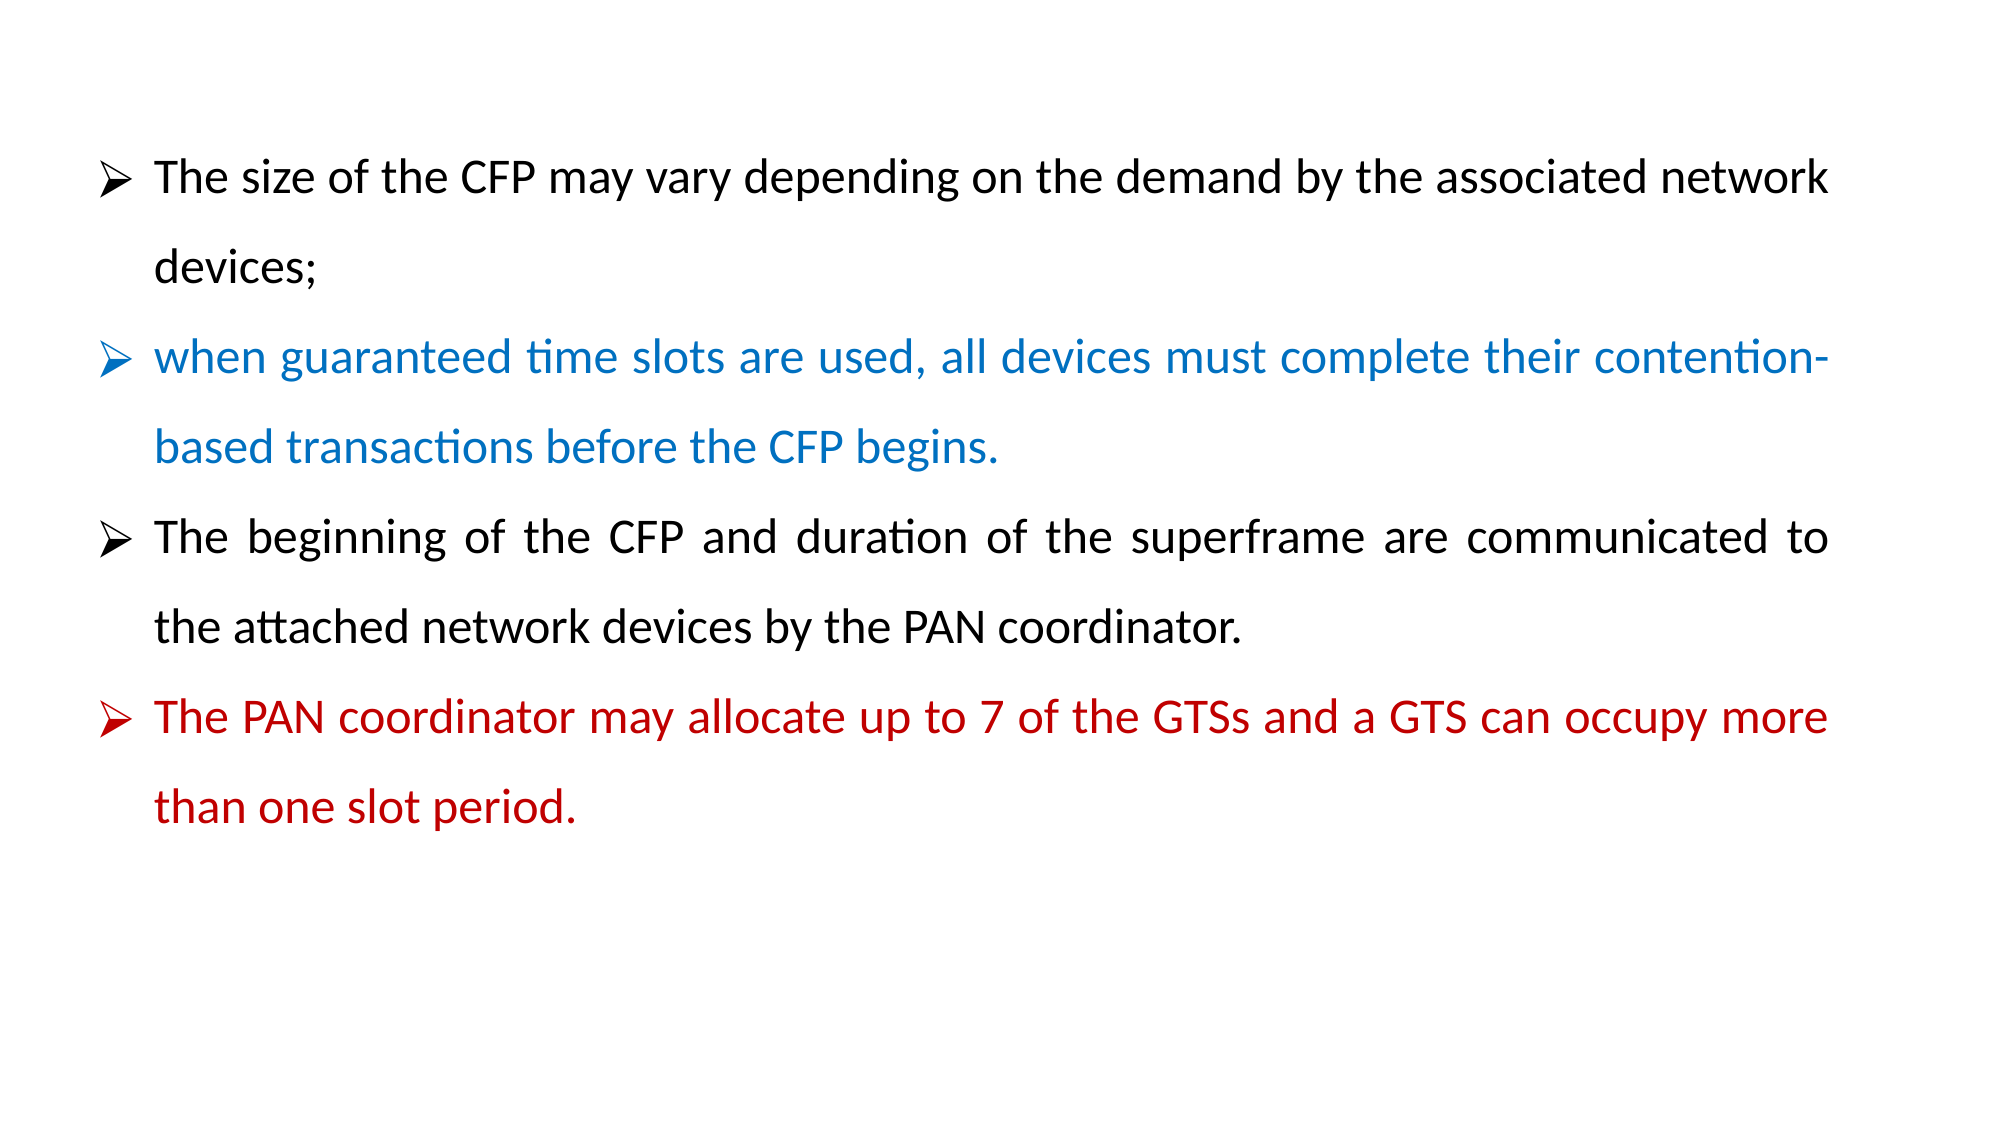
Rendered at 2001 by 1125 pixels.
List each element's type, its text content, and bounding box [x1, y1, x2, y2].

text_box The size of the CFP may vary depending on the demand by the associated network devices; when guaranteed time slots are used, all devices must complete their contention-based transactions before the CFP begins. The beginning of the CFP and duration of the superframe are communicated to the attached network devices by the PAN coordinator. The PAN coordinator may allocate up to 7 of the GTSs and a GTS can occupy more than one slot period. [82, 106, 1846, 842]
